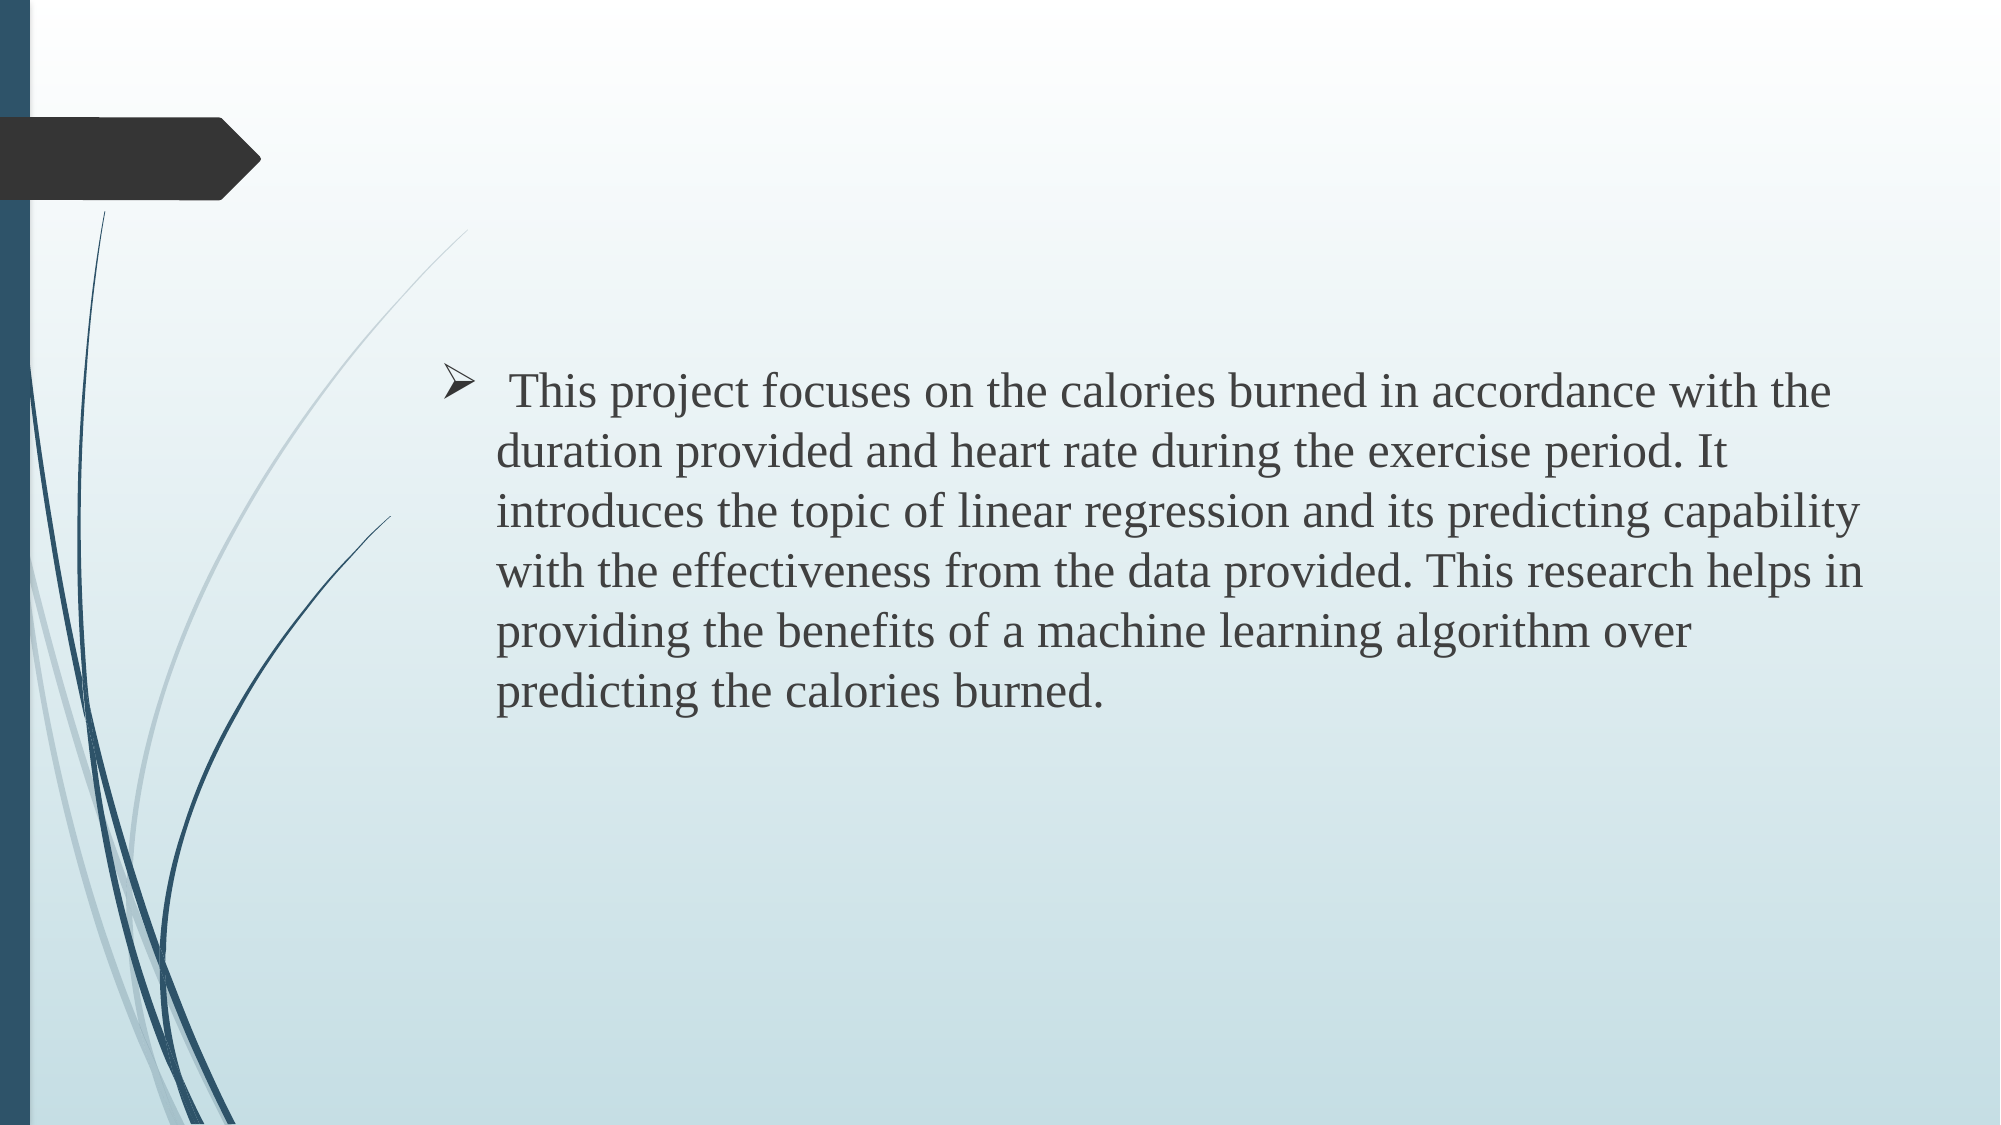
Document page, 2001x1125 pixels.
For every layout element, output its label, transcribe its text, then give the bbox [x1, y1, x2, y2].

list This project focuses on the calories burned in accordance with the duration provided and heart rate during the exercise period. It introduces the topic of linear regression and its predicting capability with the effectiveness from the data provided. This research helps in providing the benefits of a machine learning algorithm over predicting the calories burned. [424, 350, 1888, 970]
